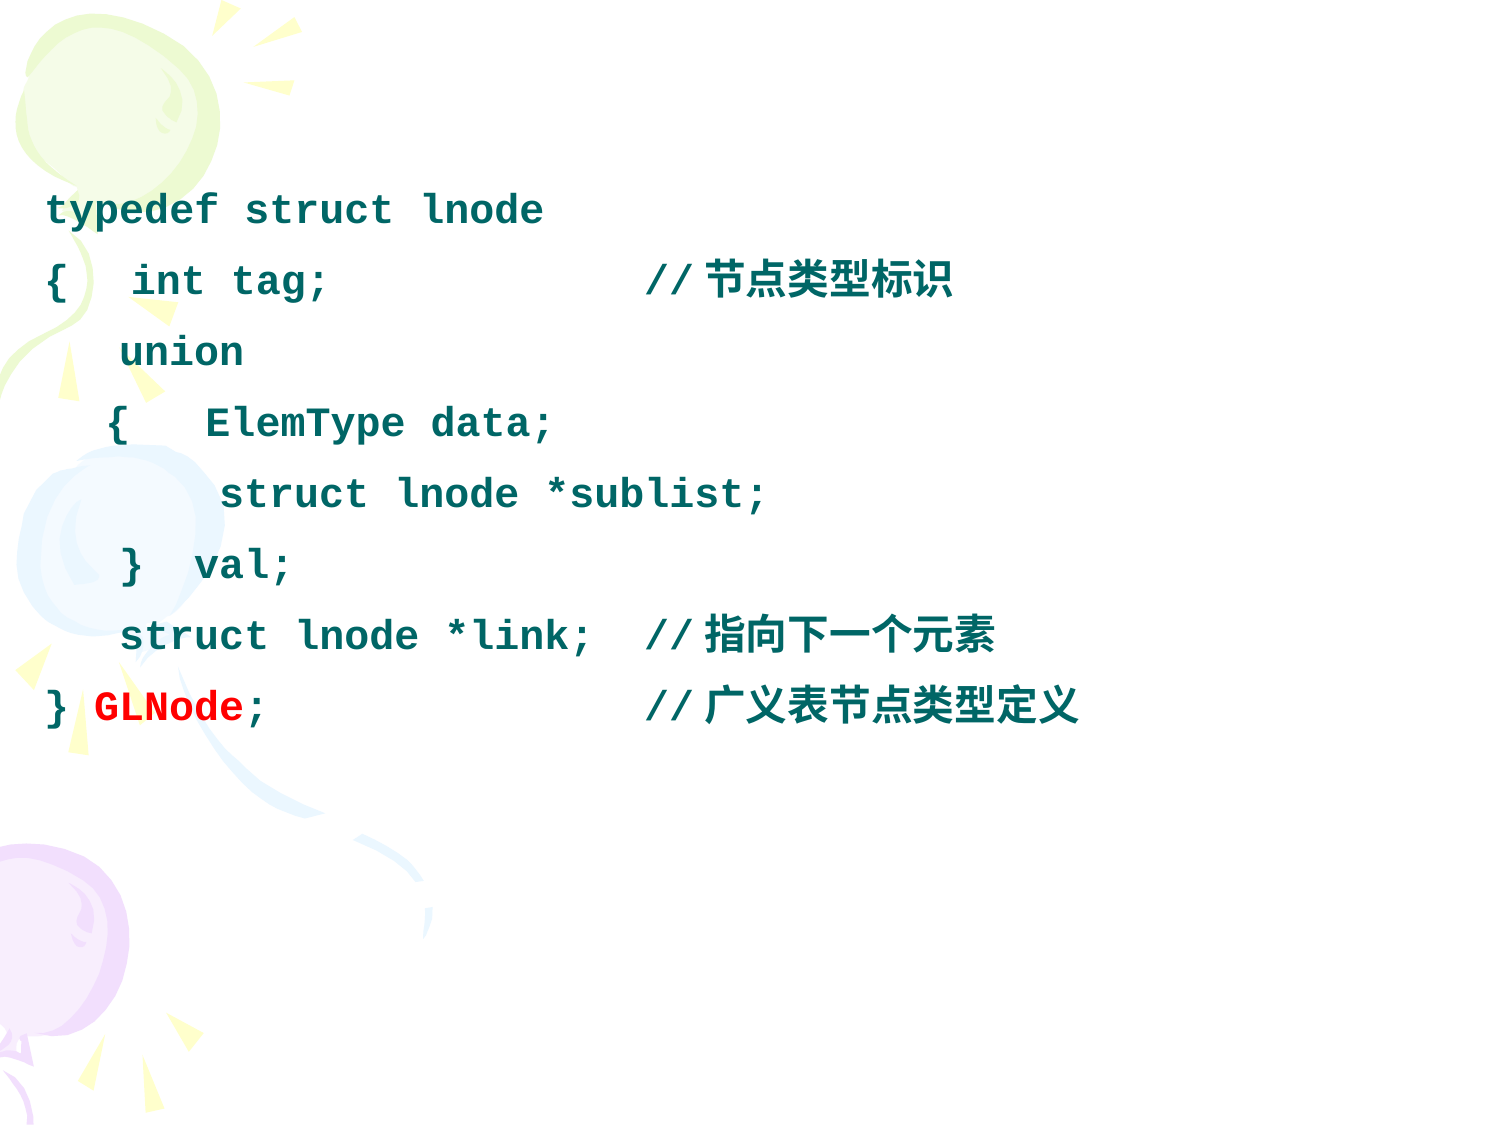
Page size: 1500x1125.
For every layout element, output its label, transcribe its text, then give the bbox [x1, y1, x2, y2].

text_box typedef struct lnode { int tag; //节点类型标识 union { ElemType data; struct lnode *sublist; } val; struct lnode *link; //指向下一个元素 } GLNode; //广义表节点类型定义 [29, 174, 1500, 736]
